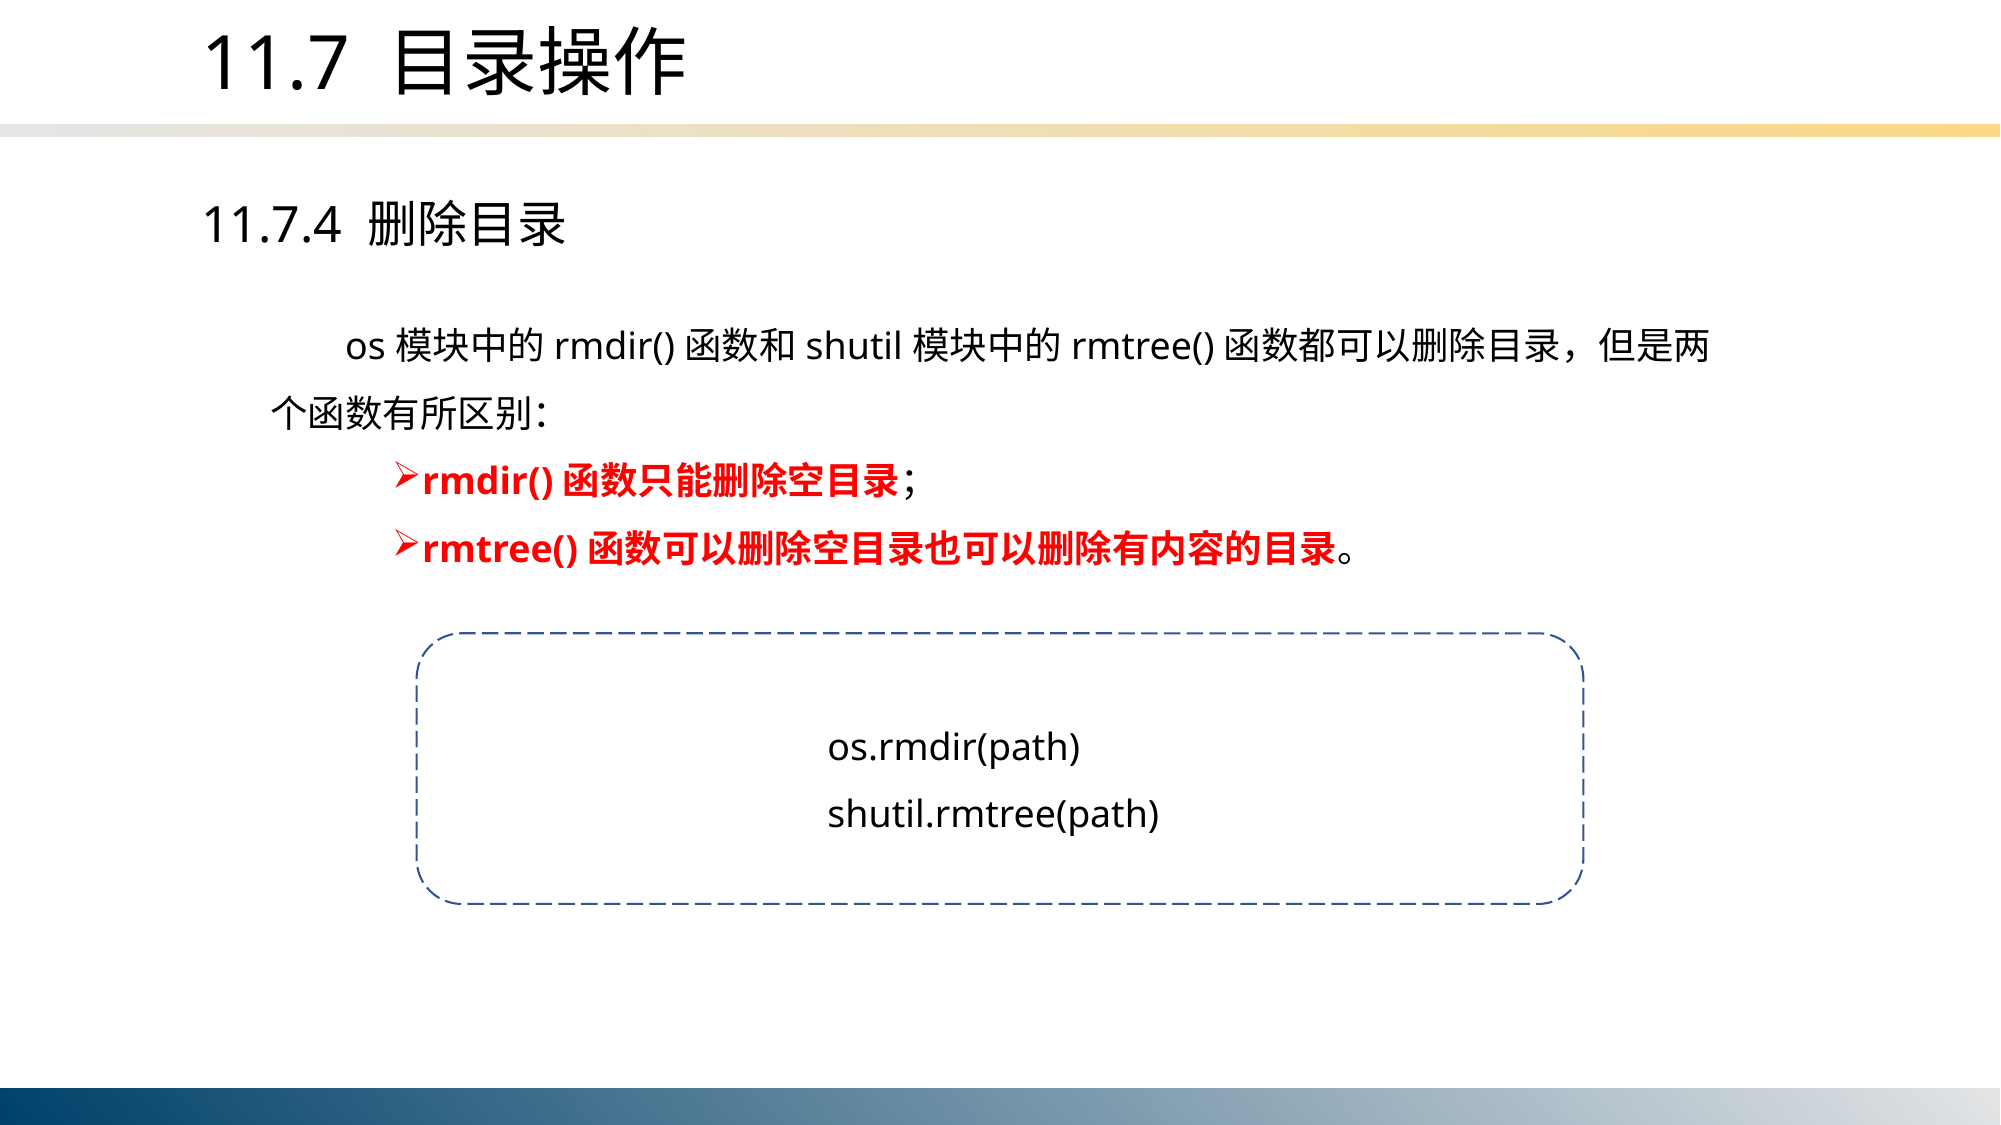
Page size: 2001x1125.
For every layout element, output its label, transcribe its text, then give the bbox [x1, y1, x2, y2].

text_box os模块中的rmdir()函数和shutil模块中的rmtree()函数都可以删除目录，但是两个函数有所区别： rmdir()函数只能删除空目录； rmtree()函数可以删除空目录也可以删除有内容的目录。 [255, 292, 1745, 577]
text_box [415, 632, 1585, 905]
text_box 11.7 目录操作 [186, 7, 1106, 113]
text_box 11.7.4 删除目录 [186, 184, 962, 260]
